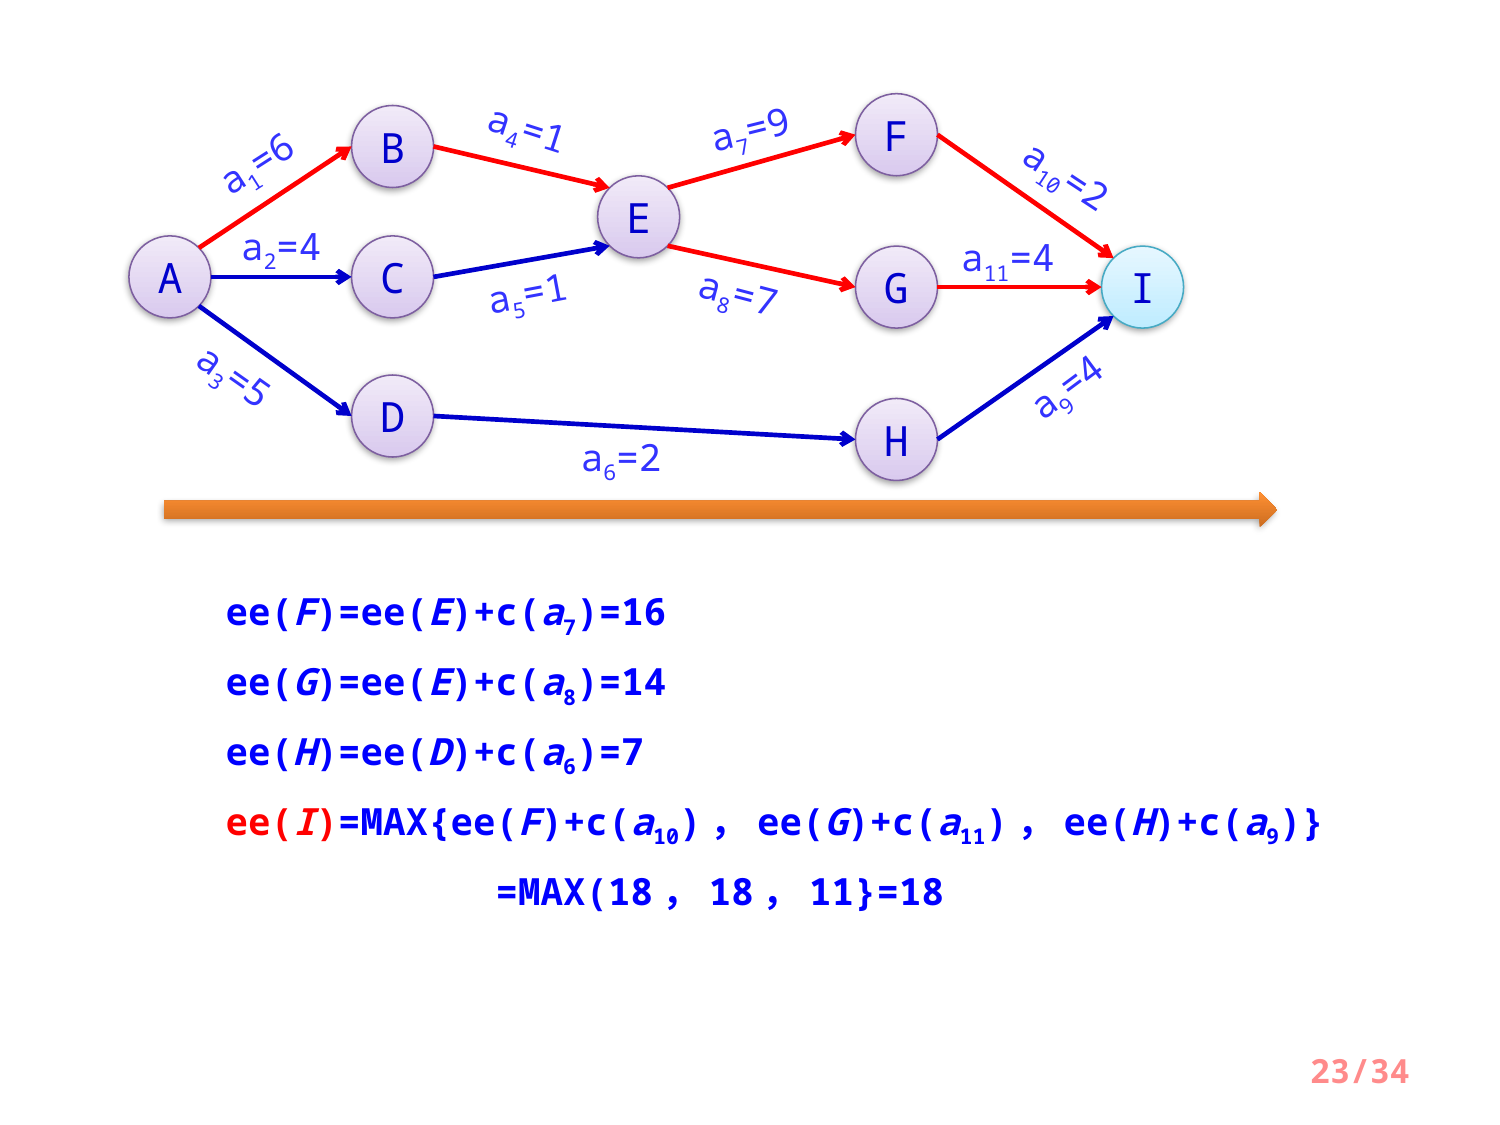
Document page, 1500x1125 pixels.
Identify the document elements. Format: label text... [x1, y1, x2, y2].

text_box ee(F)=ee(E)+c(a7)=16 ee(G)=ee(E)+c(a8)=14 ee(H)=ee(D)+c(a6)=7 ee(I)=MAX{ee(F)+c(a10)，ee(G)+c(a11)，ee(H)+c(a9)} =MAX(18，18，11}=18 [210, 580, 1341, 921]
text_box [128, 93, 1184, 481]
slide_number 23/34 [1074, 1042, 1425, 1103]
text_box [163, 492, 1278, 528]
